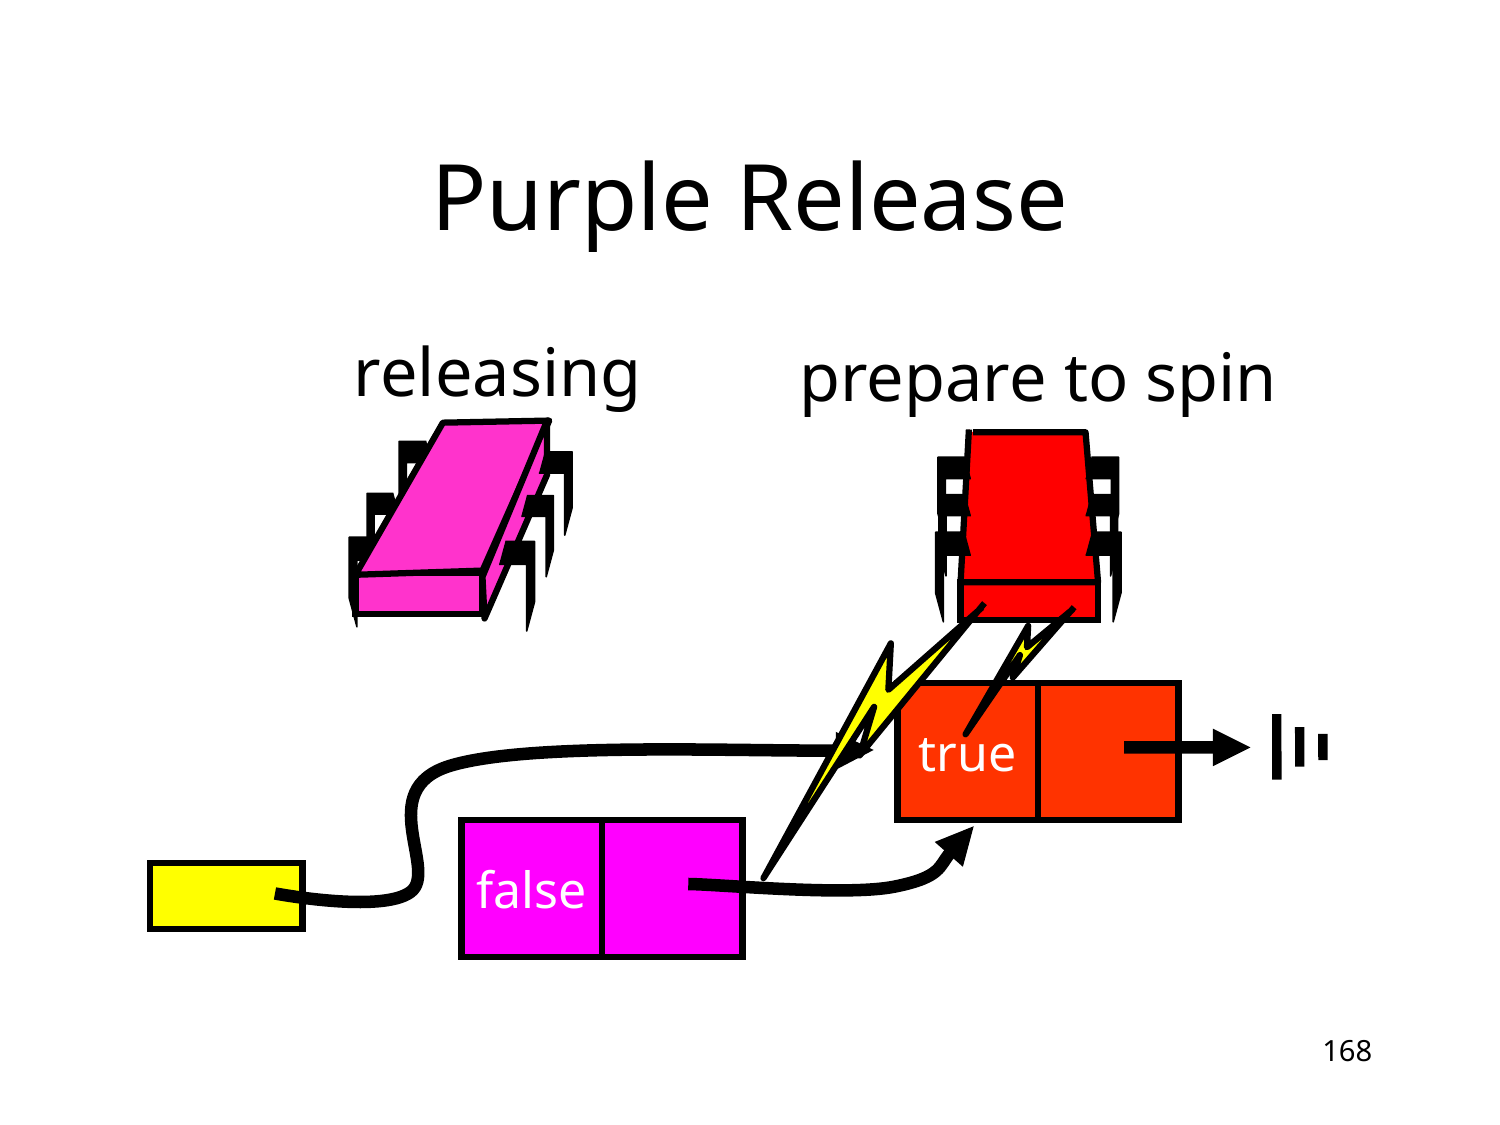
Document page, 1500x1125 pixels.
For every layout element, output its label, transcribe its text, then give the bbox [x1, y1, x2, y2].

text_box true [897, 683, 1038, 820]
text_box [861, 747, 874, 757]
text_box [602, 819, 743, 957]
text_box [842, 750, 860, 758]
text_box [274, 749, 832, 903]
text_box [149, 863, 303, 929]
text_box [343, 322, 653, 632]
text_box [1038, 683, 1179, 821]
slide_number 168 [1074, 1024, 1388, 1101]
title Purple Release [112, 99, 1388, 288]
text_box [1124, 741, 1251, 754]
text_box [763, 631, 962, 879]
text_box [1276, 713, 1324, 780]
text_box [688, 826, 974, 891]
text_box false [461, 819, 602, 957]
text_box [935, 429, 1122, 623]
text_box prepare to spin [784, 327, 1293, 423]
text_box [965, 631, 1054, 735]
